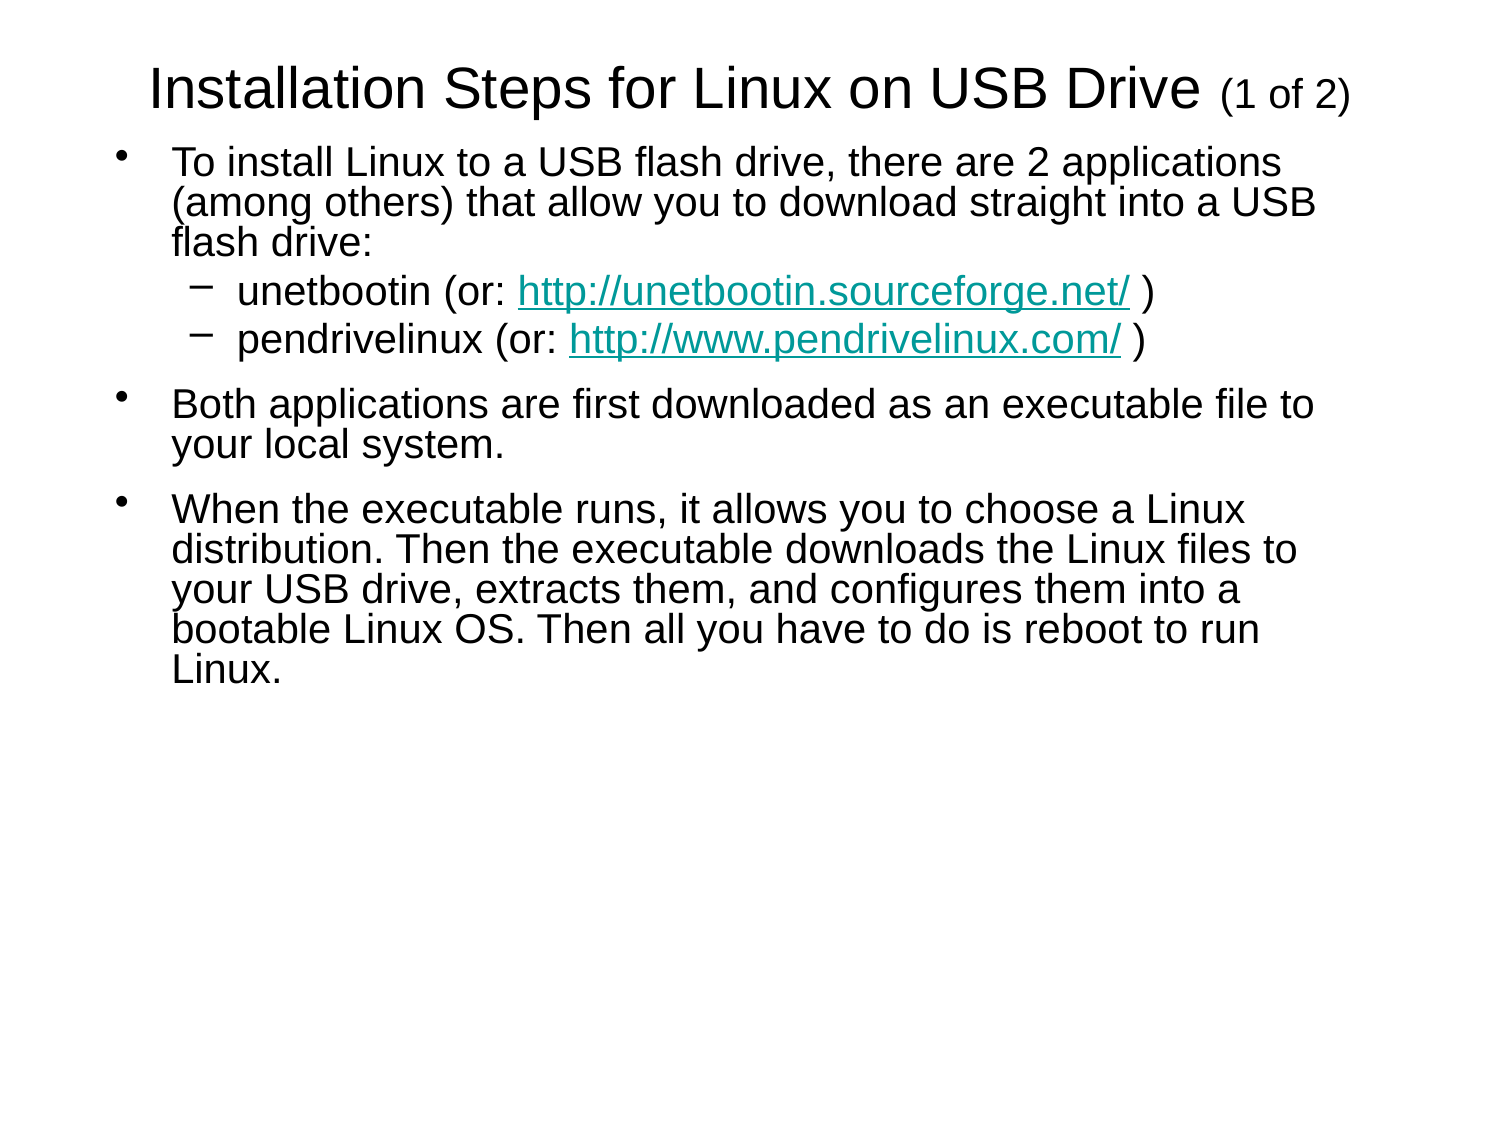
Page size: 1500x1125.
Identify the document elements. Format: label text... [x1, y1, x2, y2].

title Installation Steps for Linux on USB Drive (1 of 2) [74, 44, 1426, 126]
list To install Linux to a USB flash drive, there are 2 applications (among others) that allow you to download straight into a USB flash drive: unetbootin (or: http://unetbootin.sourceforge.net/ ) pendrivelinux (or: http://www.pendrivelinux.com/ ) Both applications are first downloaded as an executable file to your local system. When the executable runs, it allows you to choose a Linux distribution. Then the executable downloads the Linux files to your USB drive, extracts them, and configures them into a bootable Linux OS. Then all you have to do is reboot to run Linux. [99, 137, 1388, 1026]
